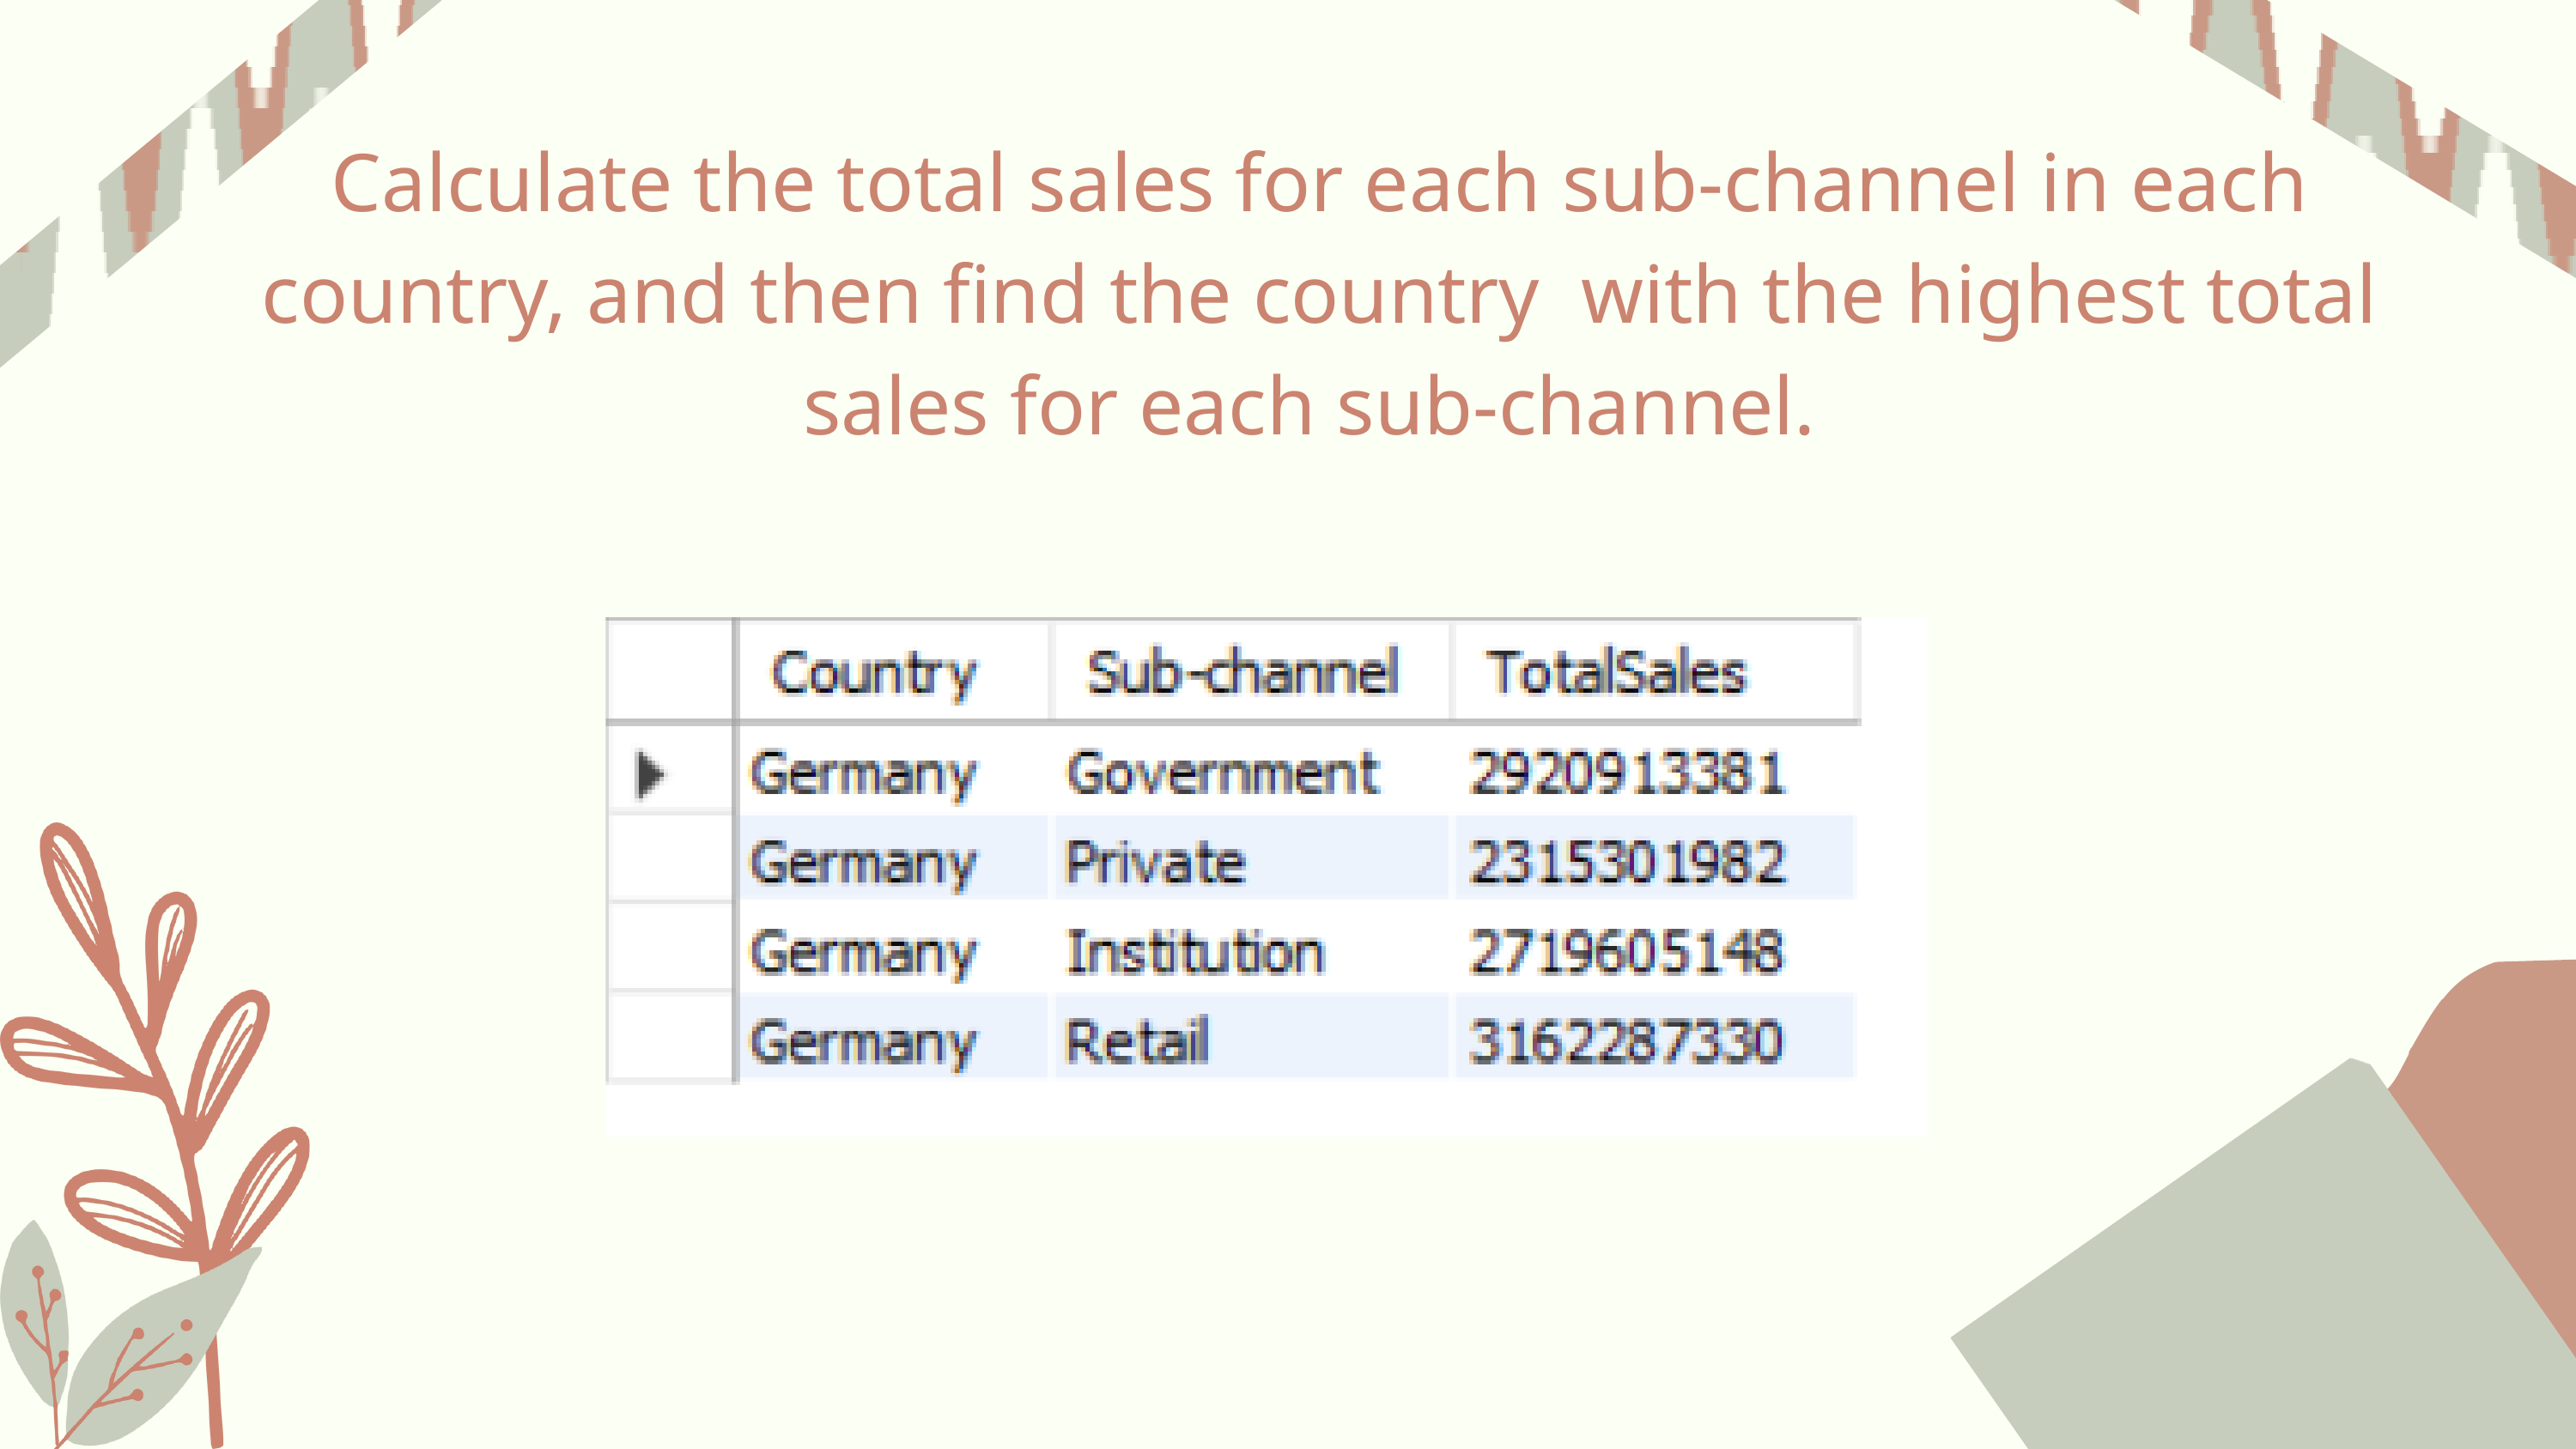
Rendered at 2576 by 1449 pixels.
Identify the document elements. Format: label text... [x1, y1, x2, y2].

text_box [2224, 959, 2576, 1356]
text_box [1950, 1050, 2576, 1449]
text_box Calculate the total sales for each sub-channel in each country, and then find the country with the highest total sales for each sub-channel. [208, 115, 2432, 451]
text_box [0, 0, 442, 368]
text_box [605, 617, 1929, 1137]
text_box [0, 822, 310, 1449]
text_box [0, 1220, 263, 1449]
text_box [2114, 0, 2576, 278]
